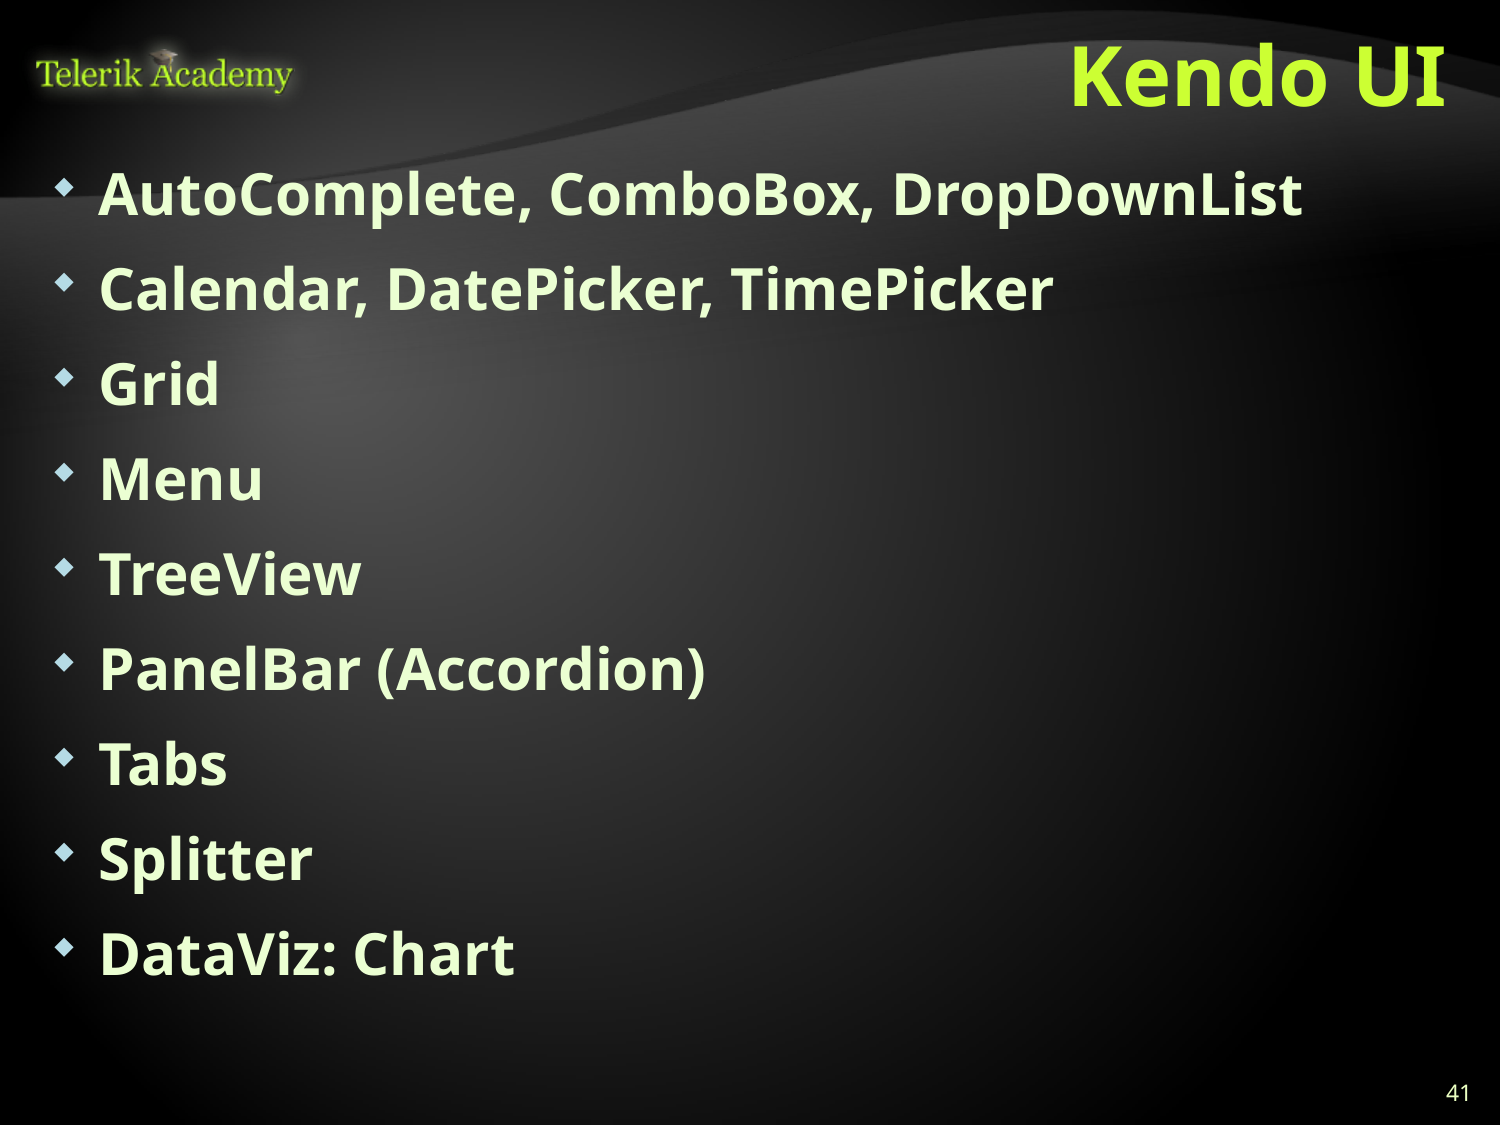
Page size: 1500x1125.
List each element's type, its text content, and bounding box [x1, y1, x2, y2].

picture [0, 0, 1500, 1125]
text_box 41 [1412, 1074, 1488, 1113]
list AutoComplete, ComboBox, DropDownList Calendar, DatePicker, TimePicker Grid Menu TreeView PanelBar (Accordion) Tabs Splitter DataViz: Chart [37, 149, 1463, 1100]
title Kendo UI [300, 12, 1463, 149]
